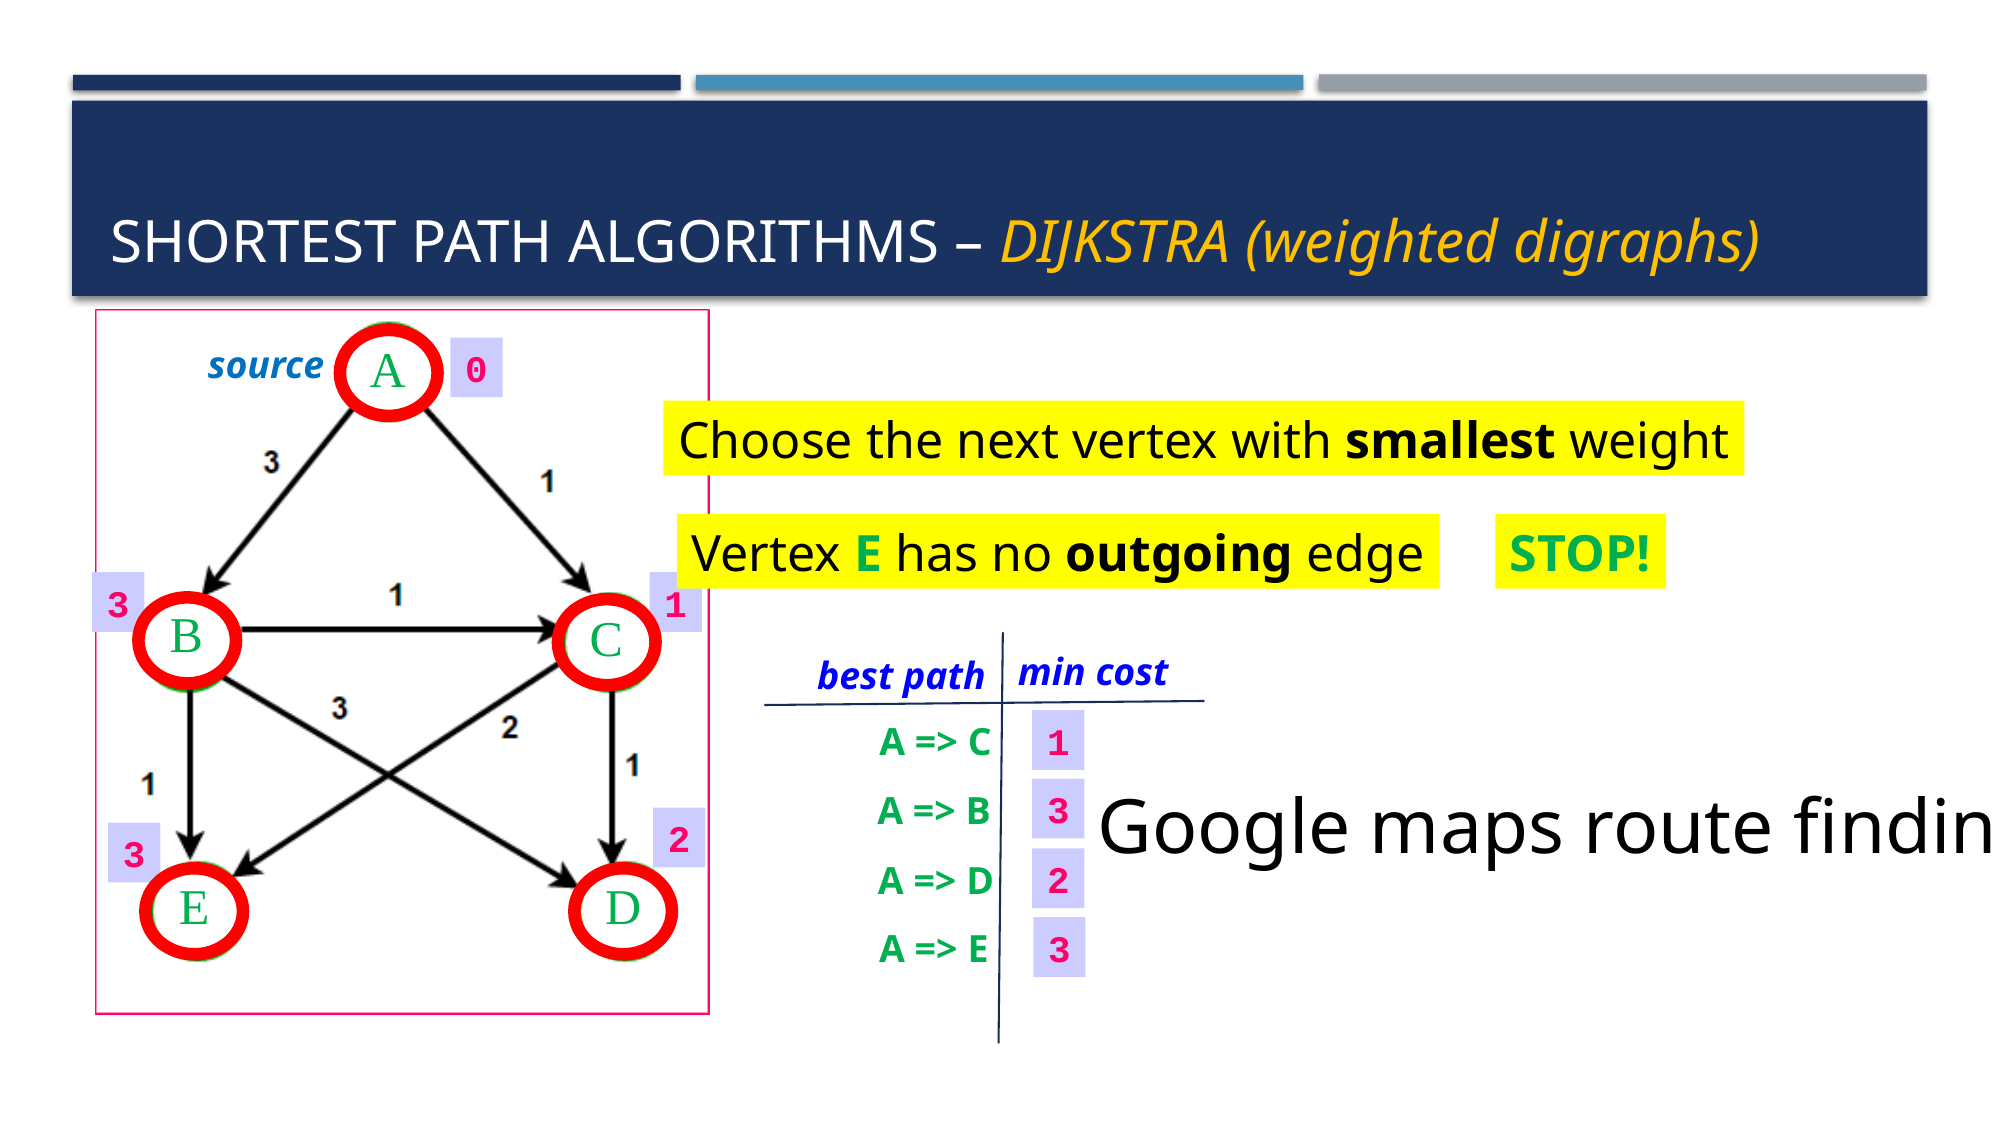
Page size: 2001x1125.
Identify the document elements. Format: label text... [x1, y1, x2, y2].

text_box Choose the next vertex with smallest weight [714, 400, 1745, 476]
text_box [998, 632, 1004, 1044]
text_box A => C [864, 715, 992, 771]
text_box best path [802, 644, 992, 698]
text_box 3 [1033, 917, 1086, 977]
text_box Vertex E has no outgoing edge [714, 513, 1440, 589]
picture [94, 309, 710, 1015]
text_box min cost [1009, 640, 1184, 698]
text_box A => B [862, 779, 992, 840]
text_box 1 [1032, 715, 1085, 770]
text_box A => E [864, 918, 992, 978]
title Shortest path algorithms – dijkstra (weighted digraphs) [95, 115, 1905, 282]
text_box 3 [1032, 778, 1082, 839]
text_box Google maps route finding [1082, 770, 2000, 876]
text_box STOP! [1495, 513, 1667, 589]
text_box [1009, 700, 1205, 706]
text_box 2 [1032, 848, 1085, 909]
text_box A => D [863, 849, 992, 909]
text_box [764, 700, 992, 706]
